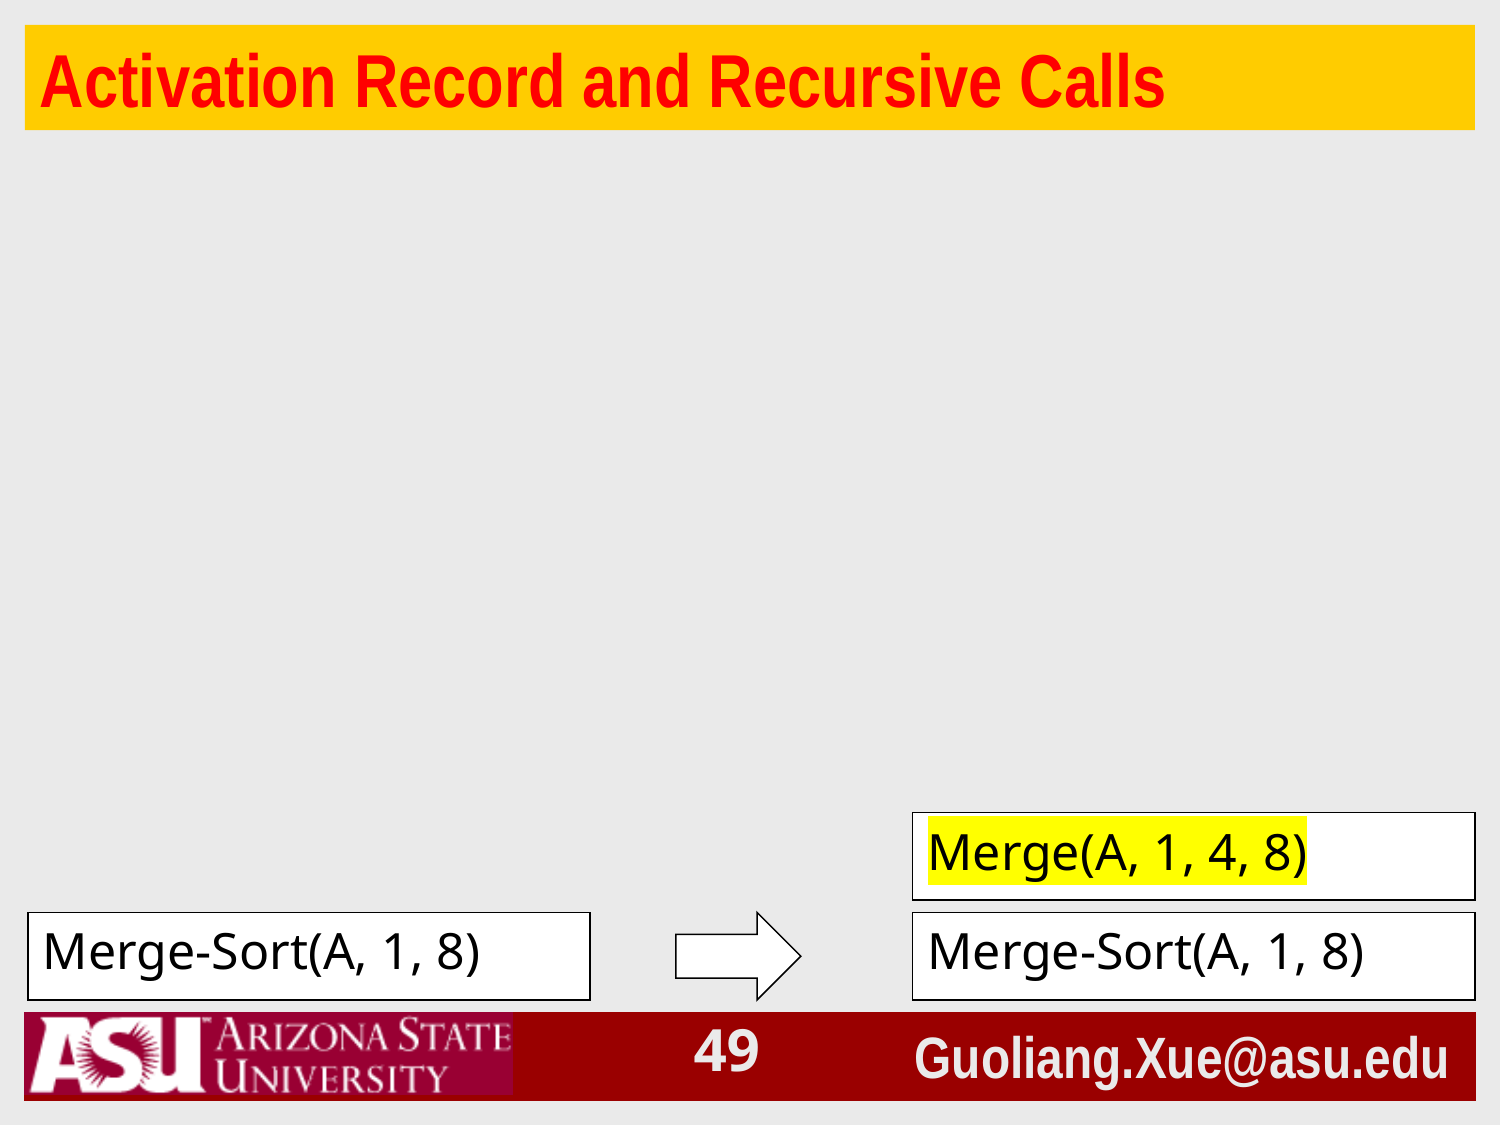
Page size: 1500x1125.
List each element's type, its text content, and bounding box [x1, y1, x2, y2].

text_box Merge(A, 1, 4, 8) [912, 812, 1475, 900]
slide_number 48 [612, 1012, 776, 1101]
title Activation Record and Recursive Calls [24, 24, 1476, 131]
text_box Merge-Sort(A, 1, 8) [27, 912, 591, 1000]
picture [24, 1012, 513, 1095]
text_box Merge-Sort(A, 1, 8) [912, 912, 1475, 1000]
text_box [675, 912, 801, 1000]
